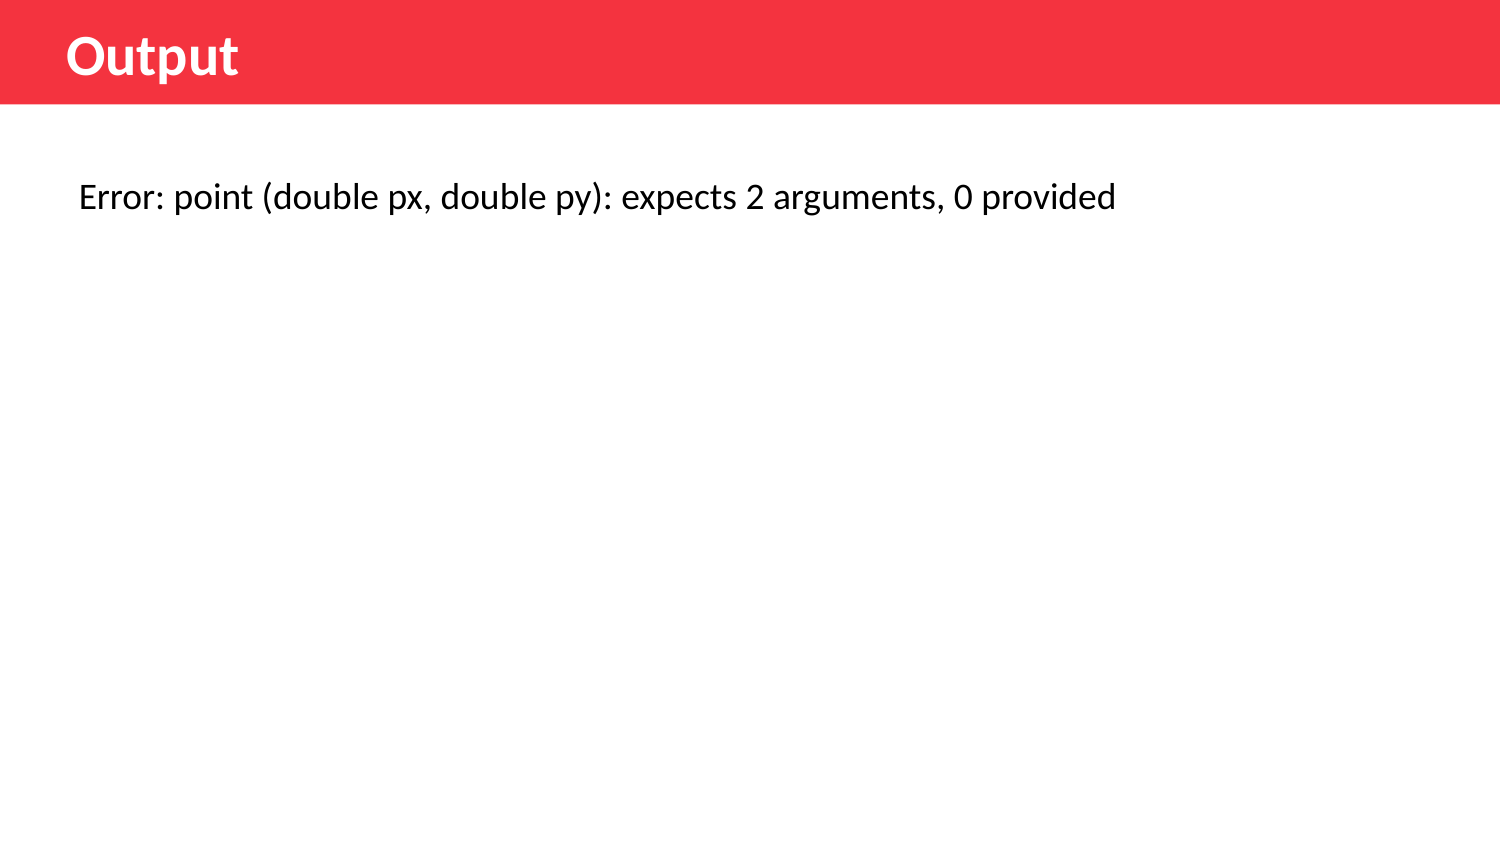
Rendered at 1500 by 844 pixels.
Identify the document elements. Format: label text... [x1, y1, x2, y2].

text_box [0, 0, 1500, 105]
text_box Output [63, 15, 1203, 80]
text_box Error: point (double px, double py): expects 2 arguments, 0 provided [63, 119, 1414, 813]
